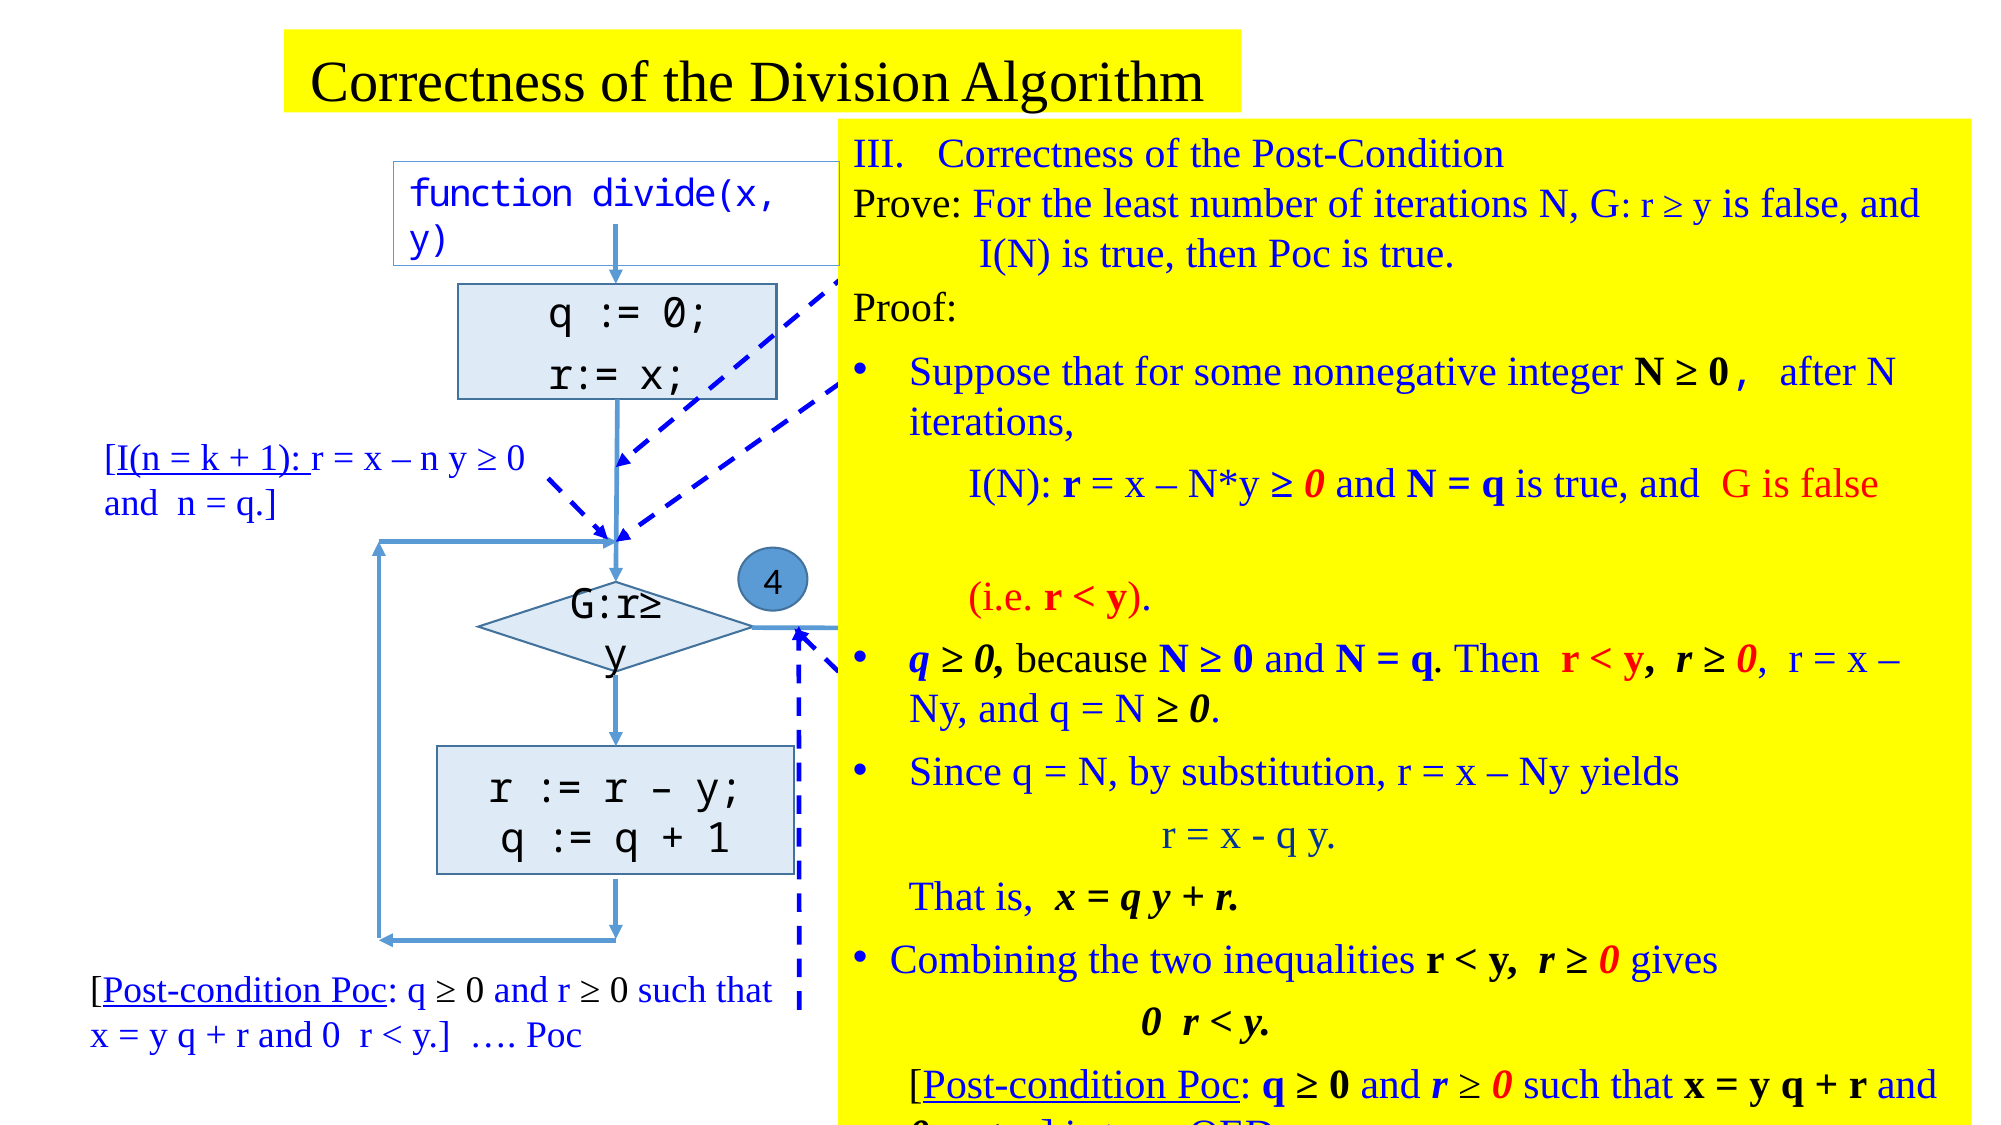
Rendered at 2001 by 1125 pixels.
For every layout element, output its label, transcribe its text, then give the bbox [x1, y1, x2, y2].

text_box q := 0; r:= x; [457, 283, 615, 400]
text_box function divide(x, y) [393, 161, 840, 266]
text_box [615, 167, 975, 467]
text_box [284, 29, 1242, 113]
text_box 4 [737, 546, 809, 612]
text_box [547, 478, 608, 540]
text_box Correctness of the Division Algorithm [296, 36, 1552, 121]
text_box r := r – y; q := q + 1 [436, 745, 795, 875]
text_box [615, 467, 975, 542]
text_box [I(n = k + 1): r = x – n y ≥ 0 and n = q.] [89, 425, 549, 531]
text_box G:r≥y [474, 581, 752, 673]
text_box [800, 628, 956, 786]
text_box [794, 628, 798, 786]
